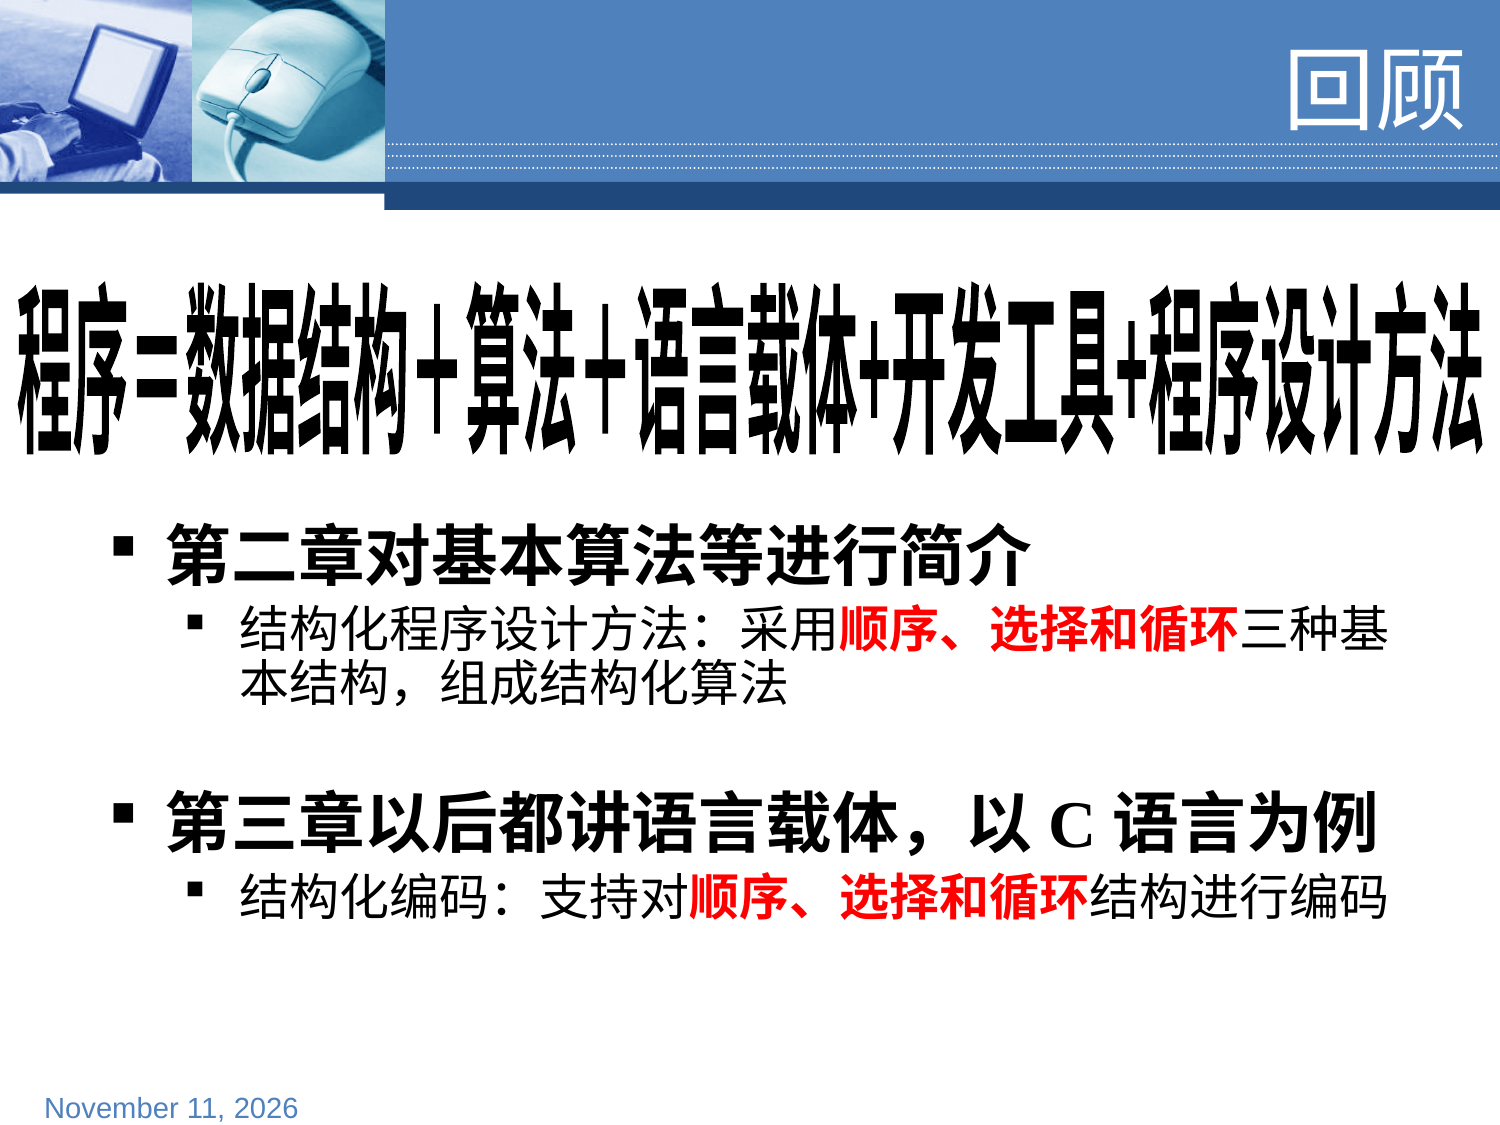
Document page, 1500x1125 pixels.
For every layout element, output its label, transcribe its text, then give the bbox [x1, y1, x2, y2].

title 回顾 [444, 42, 1483, 131]
text_box [29, 1082, 380, 1123]
picture [0, 0, 385, 181]
text_box 第二章对基本算法等进行简介 结构化程序设计方法：采用顺序、选择和循环三种基本结构，组成结构化算法 第三章以后都讲语言载体，以C语言为例 结构化编码：支持对顺序、选择和循环结构进行编码 [93, 515, 1442, 964]
